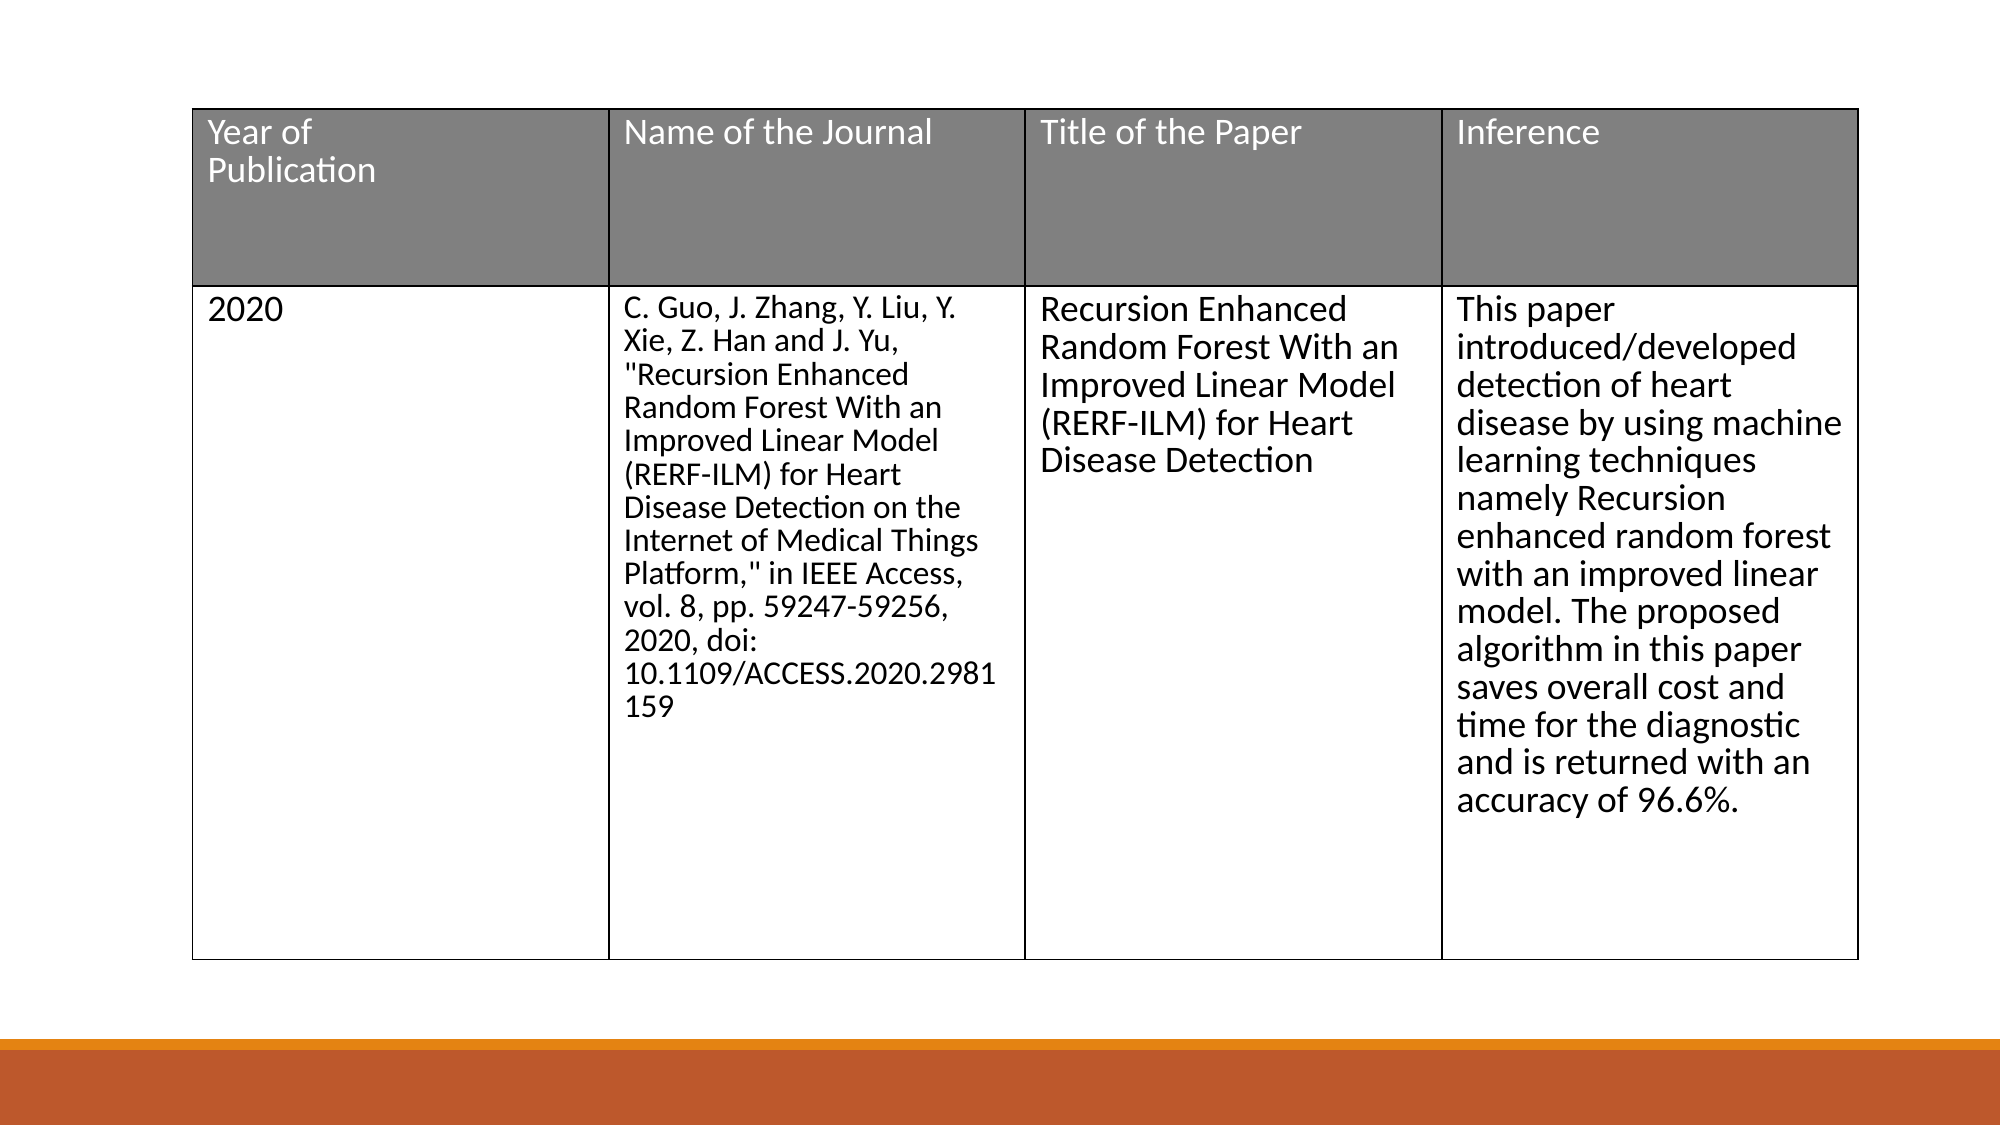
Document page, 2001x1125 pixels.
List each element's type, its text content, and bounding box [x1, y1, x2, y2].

table_header Title of the Paper [1026, 110, 1441, 285]
table_cell This paper introduced/developed detection of heart disease by using machine learning techniques namely Recursion enhanced random forest with an improved linear model. The proposed algorithm in this paper saves overall cost and time for the diagnostic and is returned with an accuracy of 96.6%. [1443, 287, 1857, 959]
table_header Year of Publication [193, 110, 608, 285]
table_header Name of the Journal [610, 110, 1024, 285]
table_header Inference [1443, 110, 1857, 285]
table_cell 2020 [193, 287, 608, 959]
table_cell Recursion Enhanced Random Forest With an Improved Linear Model (RERF-ILM) for Heart Disease Detection [1026, 287, 1441, 959]
table_cell C. Guo, J. Zhang, Y. Liu, Y. Xie, Z. Han and J. Yu, "Recursion Enhanced Random Forest With an Improved Linear Model (RERF-ILM) for Heart Disease Detection on the Internet of Medical Things Platform," in IEEE Access, vol. 8, pp. 59247-59256, 2020, doi: 10.1109/ACCESS.2020.2981159 [610, 287, 1024, 959]
